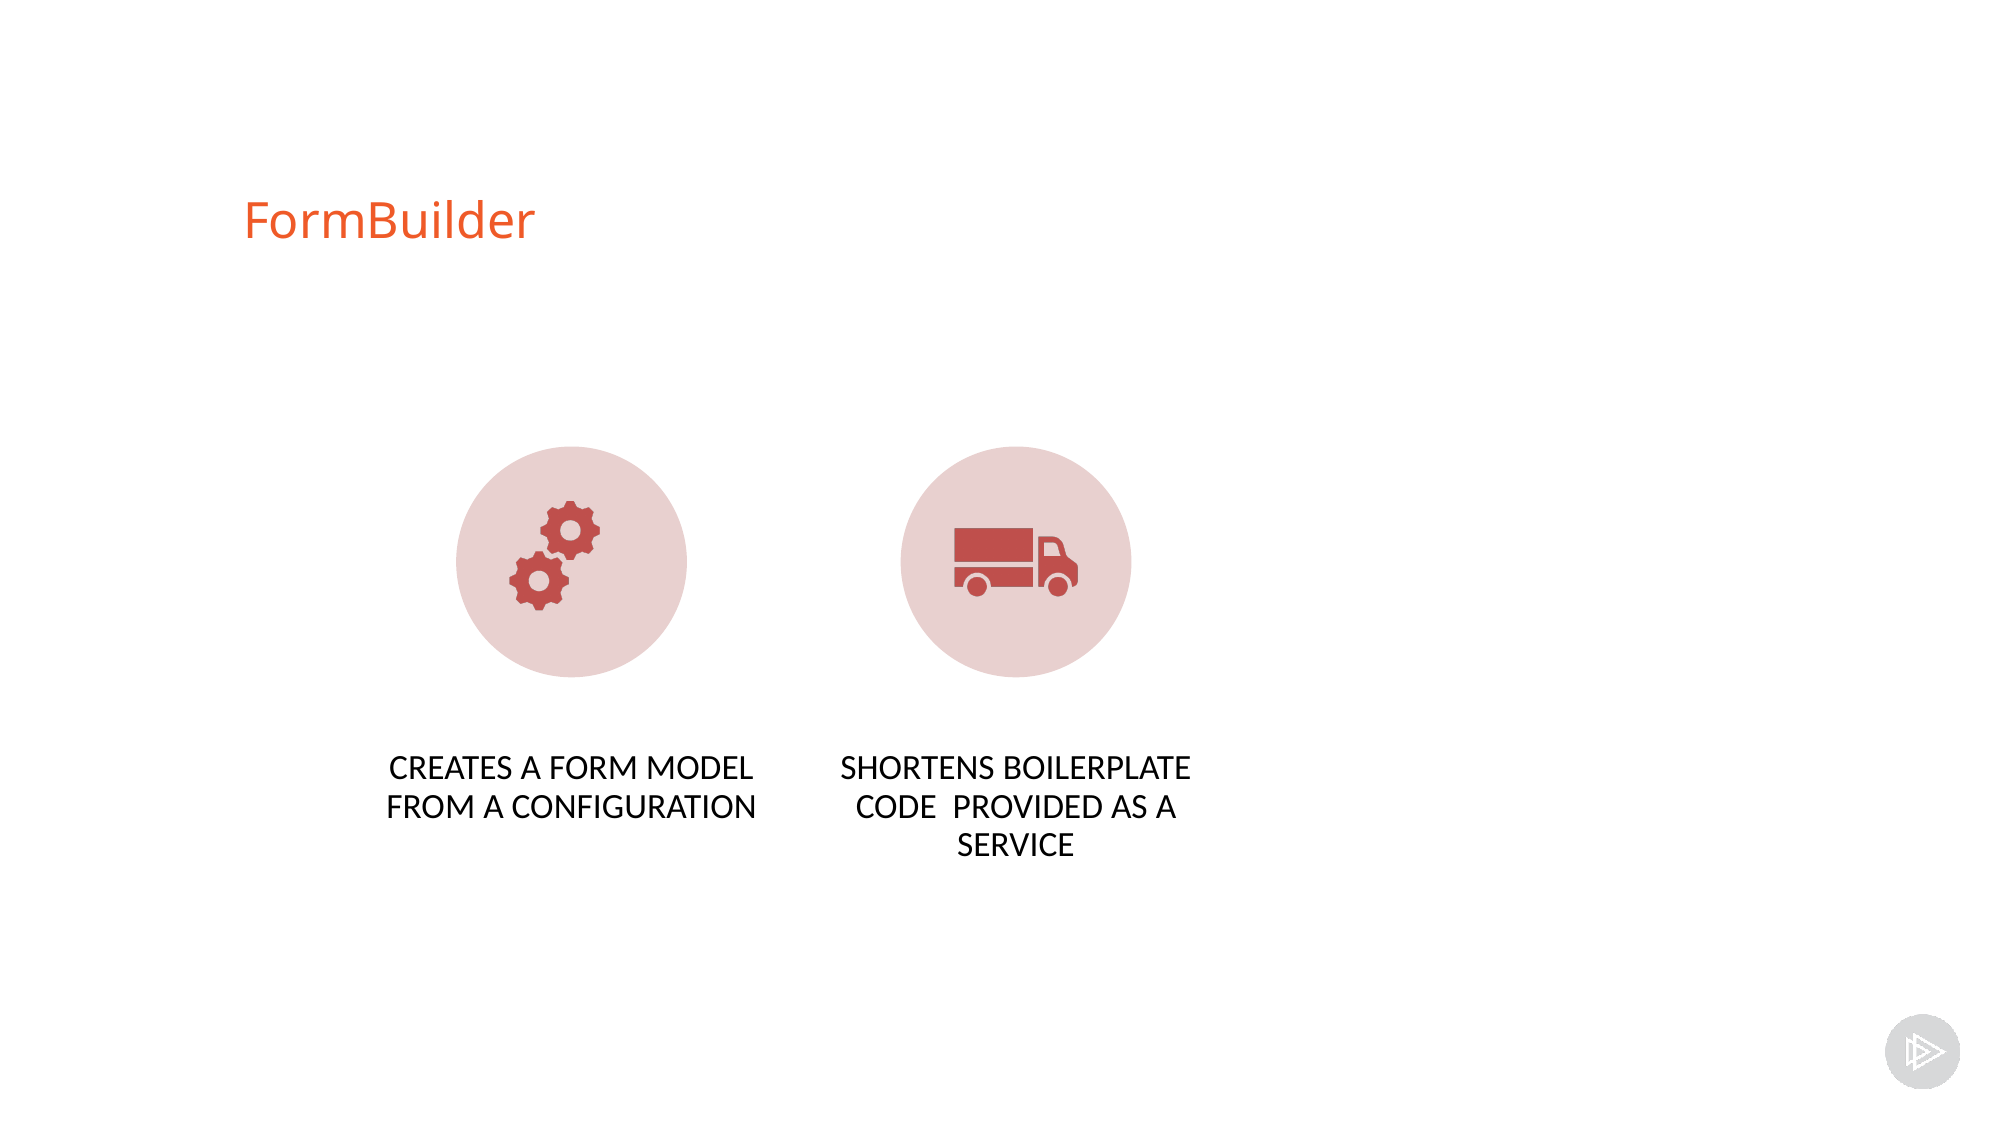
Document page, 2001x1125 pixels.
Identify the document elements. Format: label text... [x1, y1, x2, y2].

picture [1885, 1014, 1960, 1089]
title FormBuilder [241, 188, 1759, 448]
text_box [374, 317, 1213, 996]
